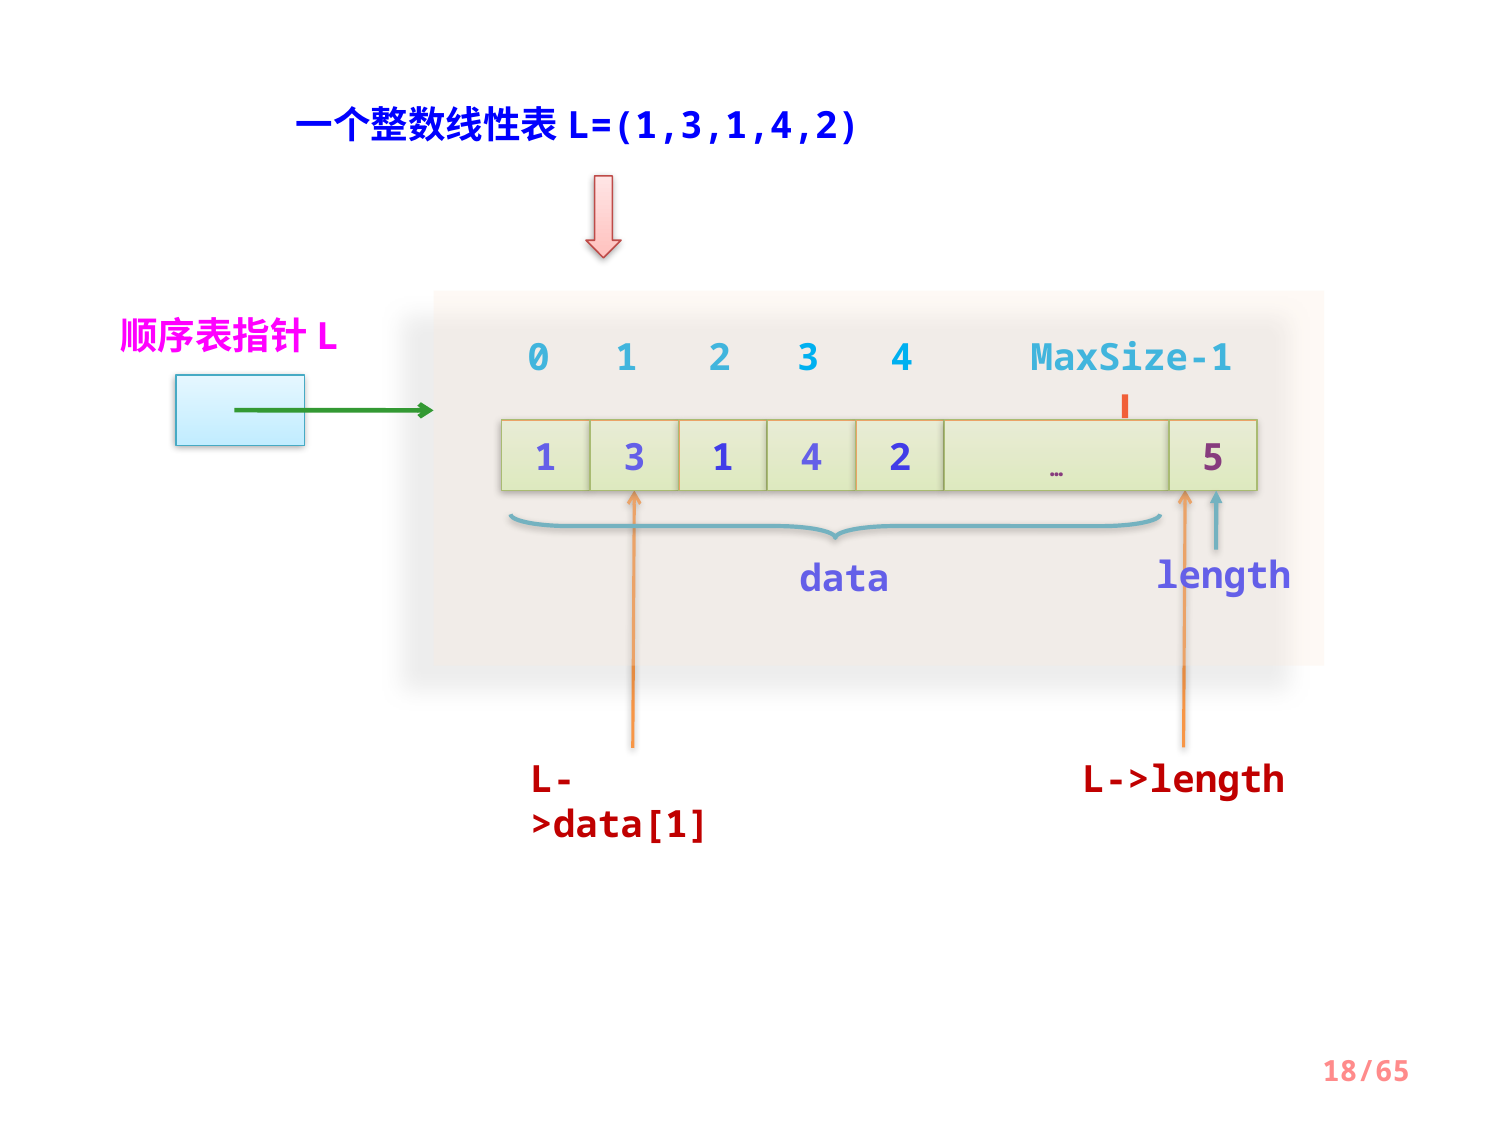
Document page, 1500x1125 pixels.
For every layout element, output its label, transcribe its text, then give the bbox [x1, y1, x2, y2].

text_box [105, 175, 1325, 666]
text_box 一个整数线性表L=(1,3,1,4,2) [281, 93, 973, 154]
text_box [1066, 674, 1302, 809]
slide_number 18/65 [1074, 1042, 1425, 1103]
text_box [515, 674, 751, 809]
